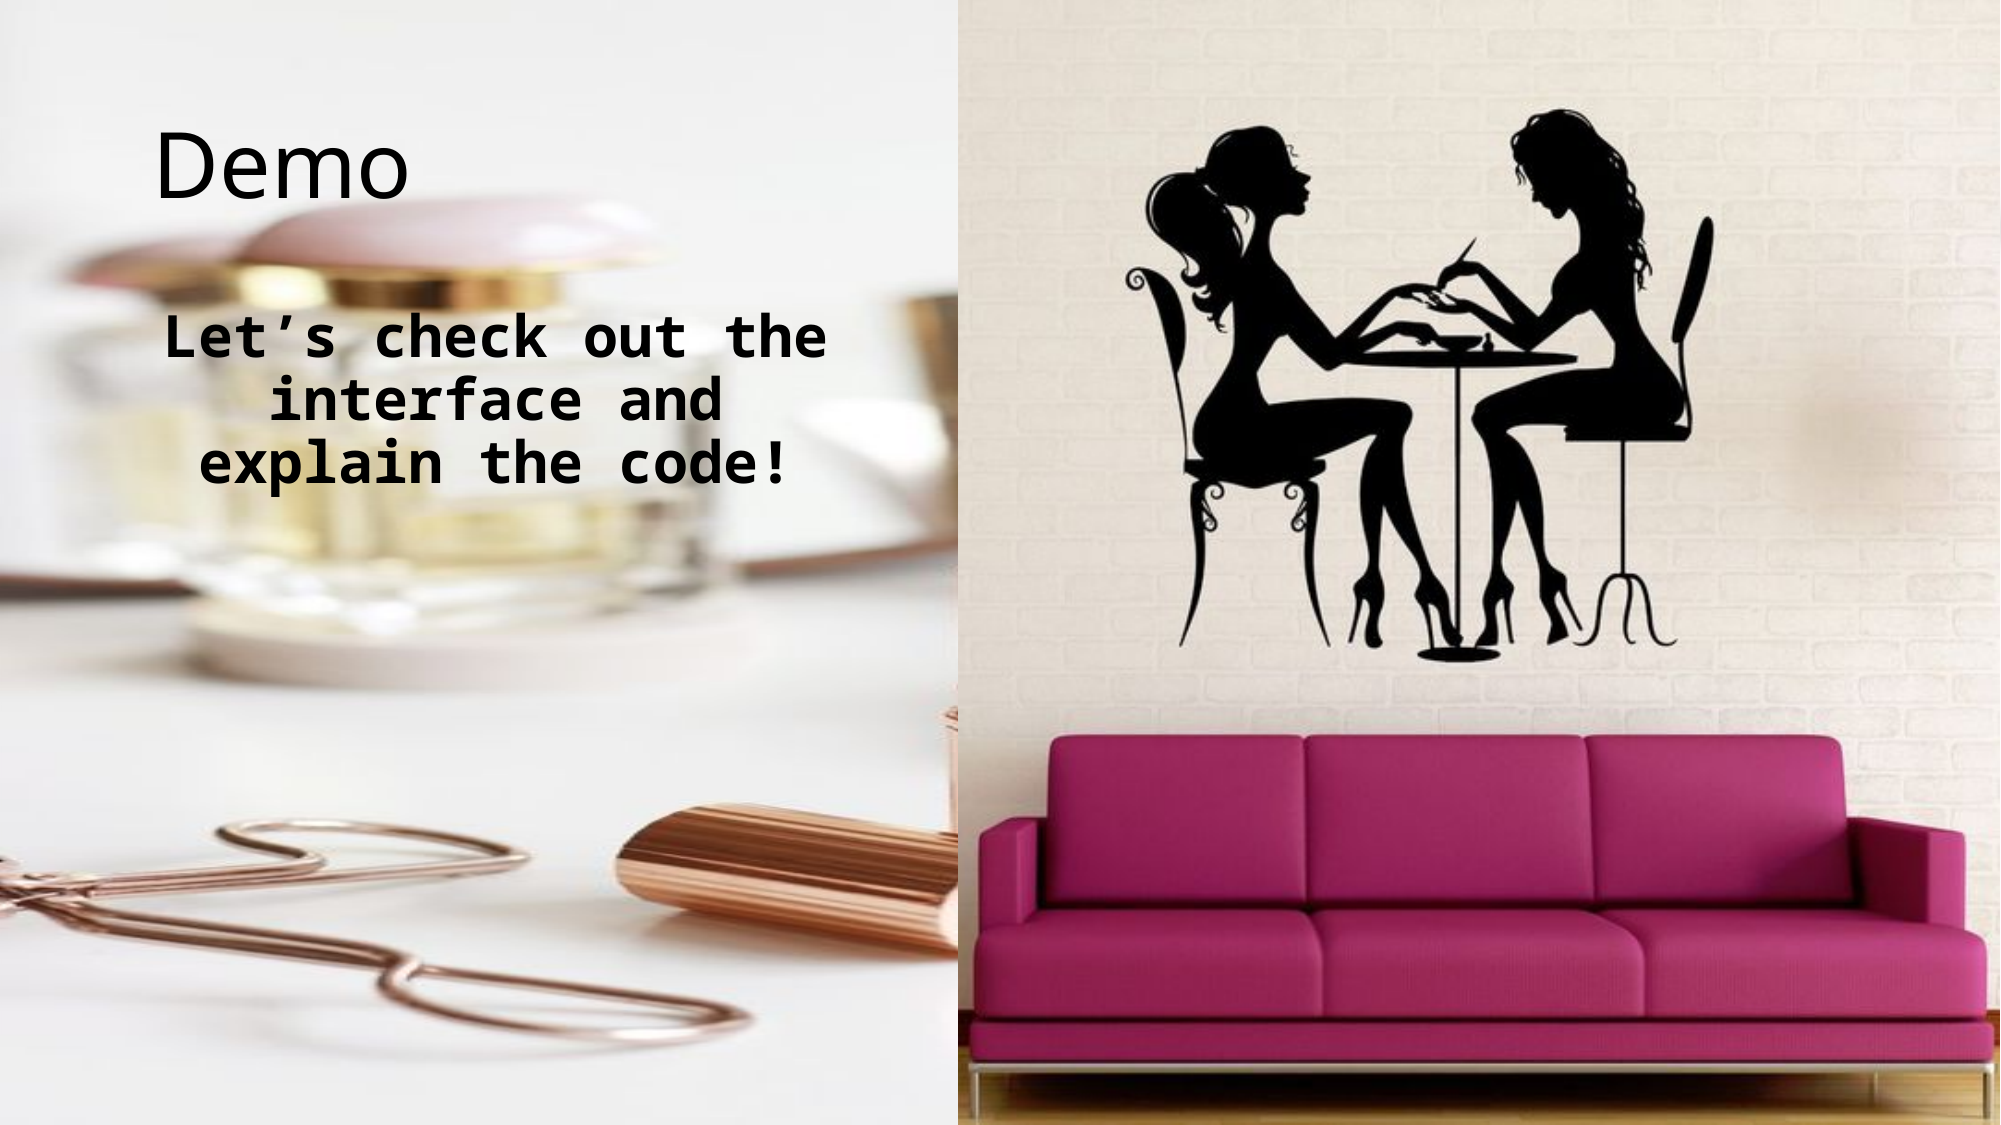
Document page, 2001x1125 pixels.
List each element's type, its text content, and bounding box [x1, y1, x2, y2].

list Let’s check out the interface and explain the code! [137, 299, 855, 1014]
picture [0, 0, 2001, 1125]
title Demo [137, 59, 958, 278]
